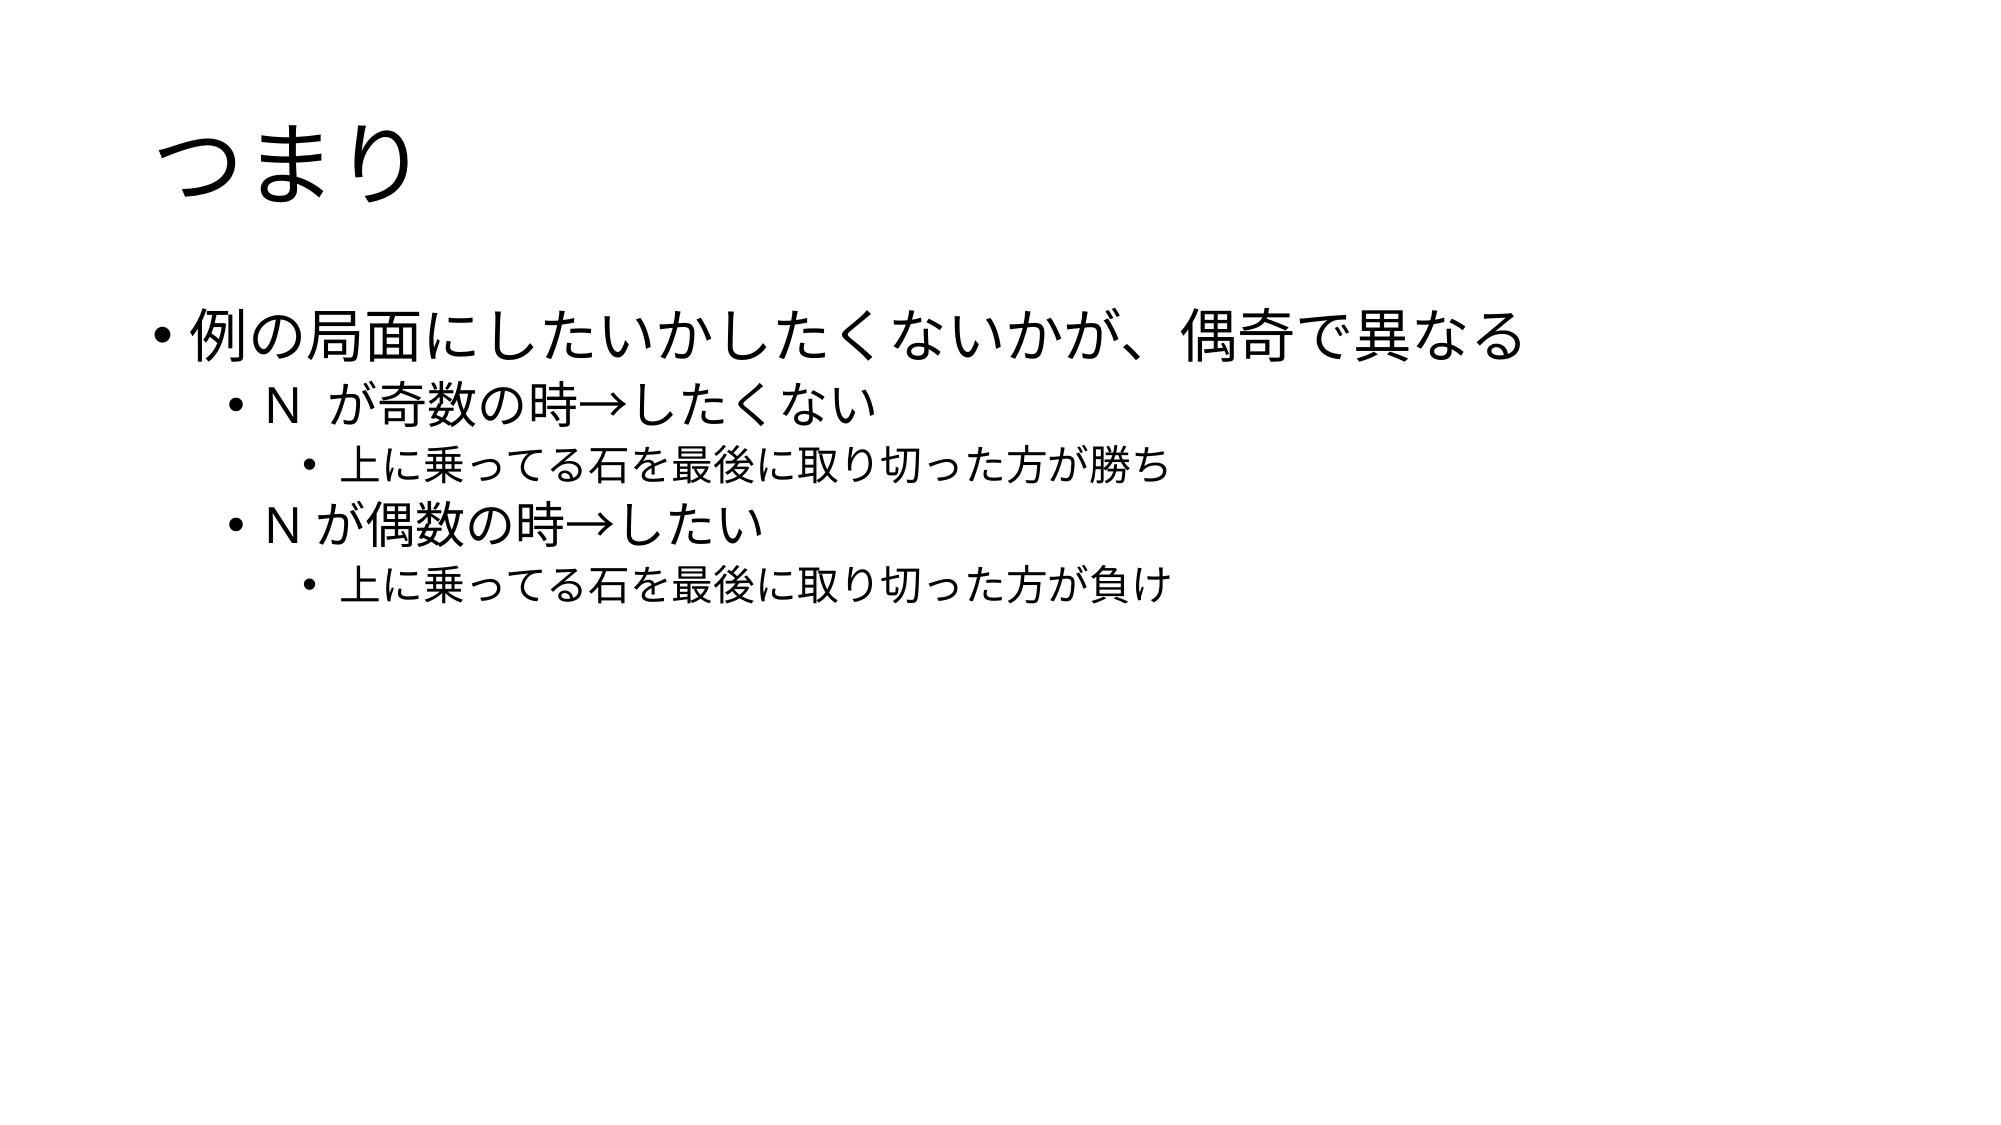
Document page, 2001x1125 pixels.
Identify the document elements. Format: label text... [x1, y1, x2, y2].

list 例の局面にしたいかしたくないかが、偶奇で異なる N が奇数の時→したくない 上に乗ってる石を最後に取り切った方が勝ち Nが偶数の時→したい 上に乗ってる石を最後に取り切った方が負け [137, 299, 1863, 1014]
title つまり [137, 59, 1863, 278]
